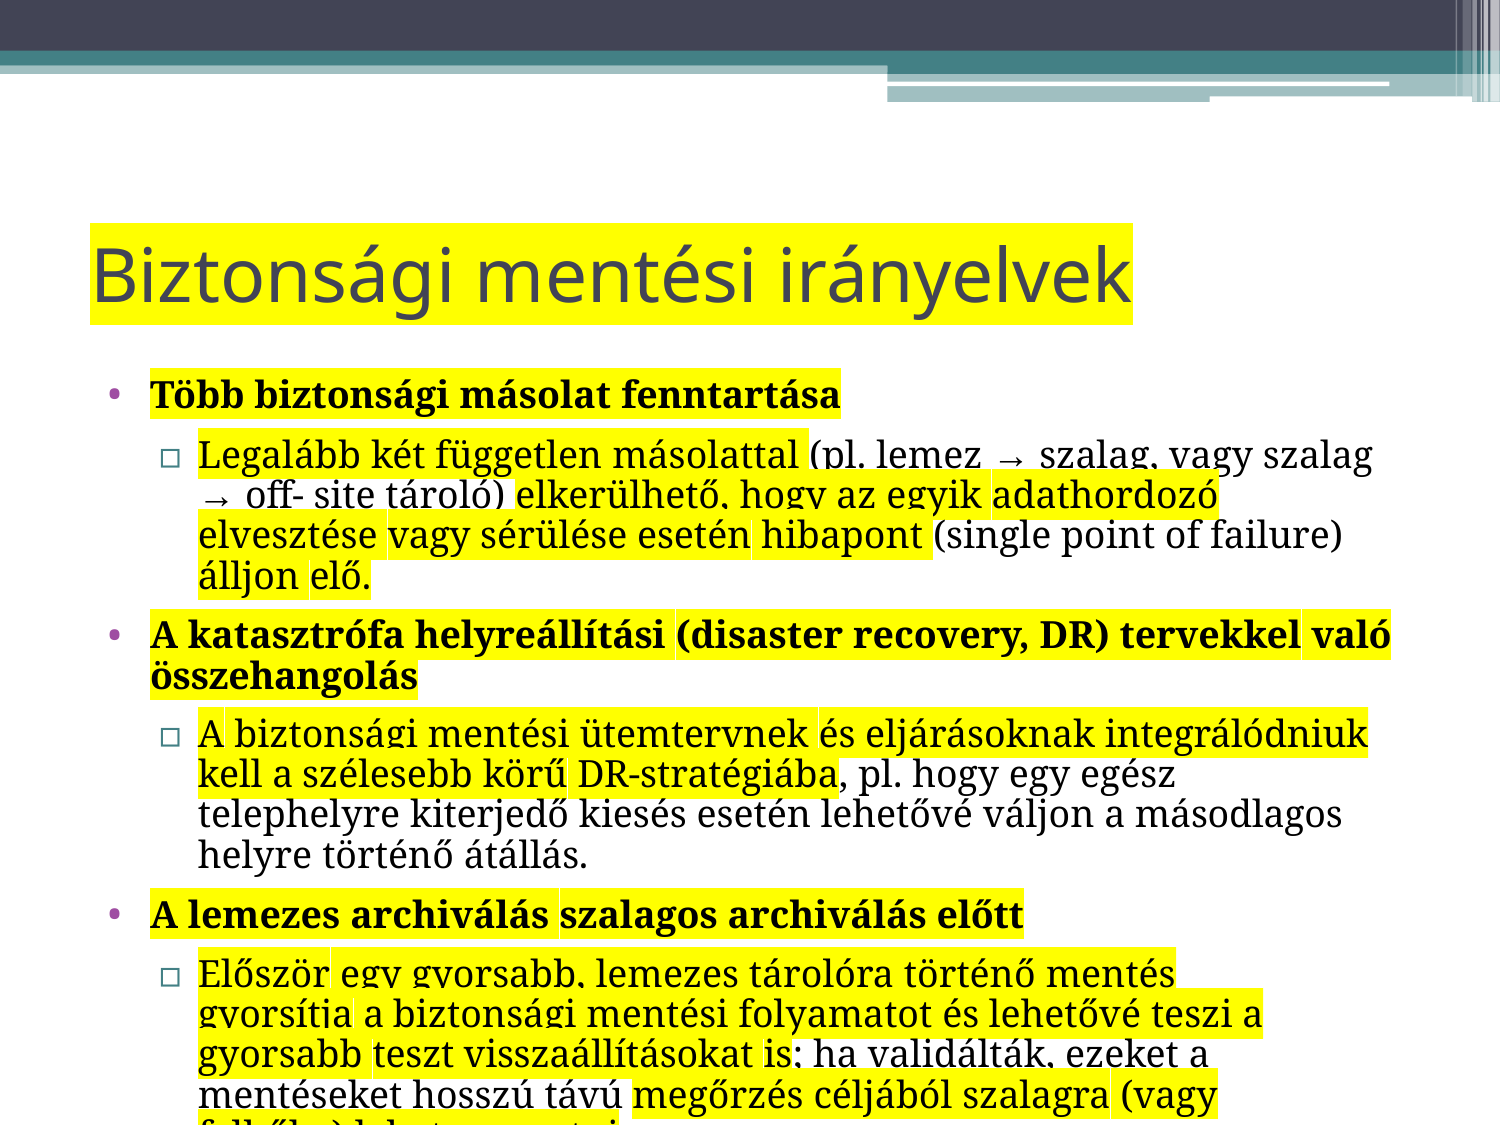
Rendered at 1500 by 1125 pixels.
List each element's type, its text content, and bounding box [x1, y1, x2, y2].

title Biztonsági mentési irányelvek [87, 225, 1382, 416]
text_box Több biztonsági másolat fenntartása ▫ Legalább két független másolattal (pl. lemez → szalag, vagy szalag → off- site tároló) elkerülhető, hogy az egyik adathordozó elvesztése vagy sérülése esetén hibapont (single point of failure) álljon elő. A katasztrófa helyreállítási (disaster recovery, DR) tervekkel való összehangolás ▫ A biztonsági mentési ütemtervnek és eljárásoknak integrálódniuk kell a szélesebb körű DR-stratégiába, pl. hogy egy egész telephelyre kiterjedő kiesés esetén lehetővé váljon a másodlagos helyre történő átállás. A lemezes archiválás szalagos archiválás előtt ▫ Először egy gyorsabb, lemezes tárolóra történő mentés gyorsítja a biztonsági mentési folyamatot és lehetővé teszi a gyorsabb teszt visszaállításokat is; ha validálták, ezeket a mentéseket hosszú távú megőrzés céljából szalagra (vagy felhőbe) lehet mozgatni. [105, 354, 1410, 1125]
